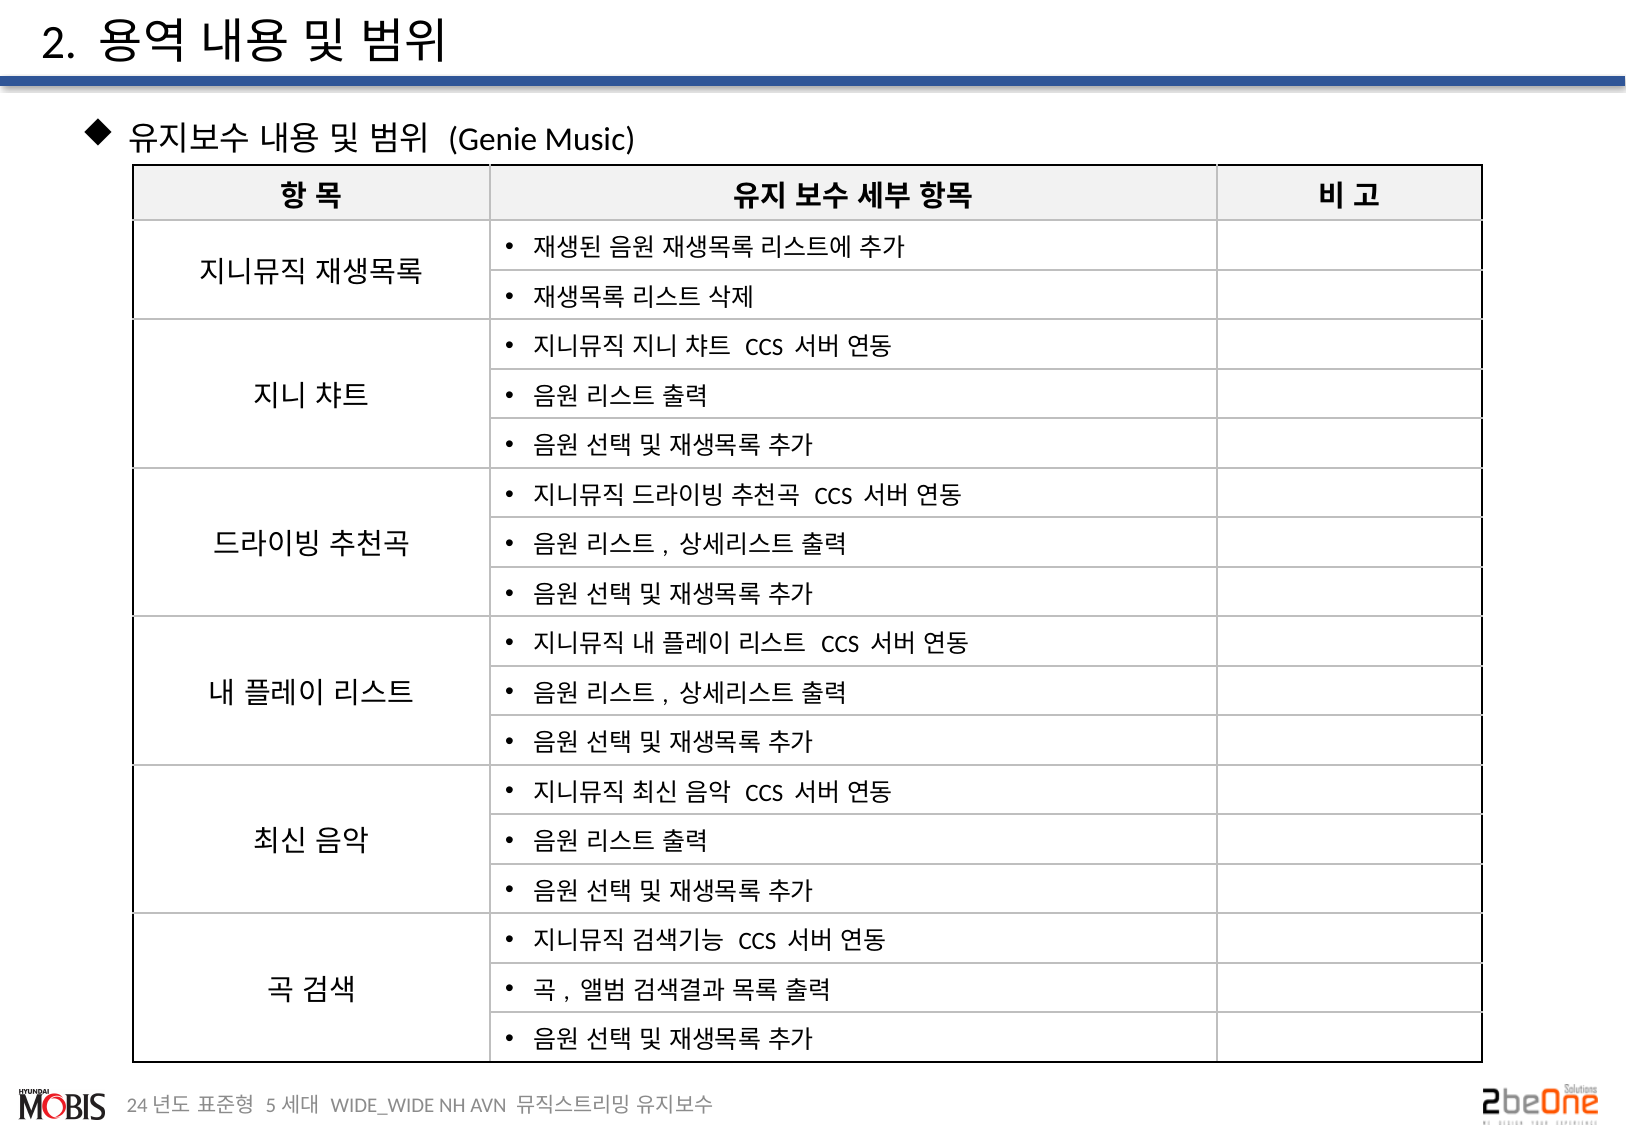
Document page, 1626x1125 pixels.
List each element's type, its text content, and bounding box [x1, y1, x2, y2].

table_cell [1218, 568, 1481, 615]
table_cell 곡, 앨범 검색결과 목록 출력 [491, 964, 1216, 1011]
table_cell 음원 선택 및 재생목록 추가 [491, 568, 1216, 615]
table_cell [1218, 964, 1481, 1011]
table_cell 지니뮤직 검색기능 CCS 서버 연동 [491, 914, 1216, 962]
table_cell [1218, 221, 1481, 269]
table_cell [1218, 370, 1481, 417]
table_cell 내 플레이 리스트 [134, 617, 489, 764]
table_cell 지니뮤직 드라이빙 추천곡 CCS 서버 연동 [491, 469, 1216, 516]
table_cell [1218, 815, 1481, 863]
table_cell 음원 선택 및 재생목록 추가 [491, 1013, 1216, 1061]
table_cell 음원 리스트 출력 [491, 370, 1216, 417]
table_cell 음원 리스트, 상세리스트 출력 [491, 667, 1216, 714]
table_cell [1218, 716, 1481, 764]
table_cell 지니뮤직 최신 음악 CCS 서버 연동 [491, 766, 1216, 813]
title 2. 용역 내용 및 범위 [25, 9, 1428, 77]
table_cell 지니뮤직 재생목록 [134, 221, 489, 318]
table_cell [1218, 667, 1481, 714]
picture [1483, 1084, 1598, 1125]
table_cell 지니뮤직 지니 챠트 CCS 서버 연동 [491, 320, 1216, 368]
text_box 유지보수 내용 및 범위 (Genie Music) [66, 109, 710, 165]
table_cell 지니뮤직 내 플레이 리스트 CCS 서버 연동 [491, 617, 1216, 665]
footer 24년도 표준형 5세대 WIDE_WIDE NH AVN 뮤직스트리밍 유지보수 [111, 1084, 782, 1124]
table_cell [1218, 914, 1481, 962]
table_cell 음원 선택 및 재생목록 추가 [491, 716, 1216, 764]
table_cell 곡 검색 [134, 914, 489, 1061]
table_cell [1218, 617, 1481, 665]
table_cell 지니 챠트 [134, 320, 489, 467]
table_cell 드라이빙 추천곡 [134, 469, 489, 615]
table_cell [1218, 271, 1481, 318]
table_cell [1218, 518, 1481, 566]
picture [18, 1089, 105, 1120]
table_cell [1218, 865, 1481, 912]
table_header 유지 보수 세부 항목 [491, 166, 1216, 219]
table_cell 재생목록 리스트 삭제 [491, 271, 1216, 318]
table_cell [1218, 1013, 1481, 1061]
table_cell [1218, 469, 1481, 516]
table_cell 재생된 음원 재생목록 리스트에 추가 [491, 221, 1216, 269]
table_cell [1218, 766, 1481, 813]
table_cell 음원 선택 및 재생목록 추가 [491, 865, 1216, 912]
table_cell [1218, 419, 1481, 467]
table_cell 음원 리스트, 상세리스트 출력 [491, 518, 1216, 566]
table_cell 최신 음악 [134, 766, 489, 912]
table_cell 음원 리스트 출력 [491, 815, 1216, 863]
table_header 비 고 [1218, 166, 1481, 219]
table_cell 음원 선택 및 재생목록 추가 [491, 419, 1216, 467]
table_cell [1218, 320, 1481, 368]
table_header 항 목 [134, 166, 489, 219]
